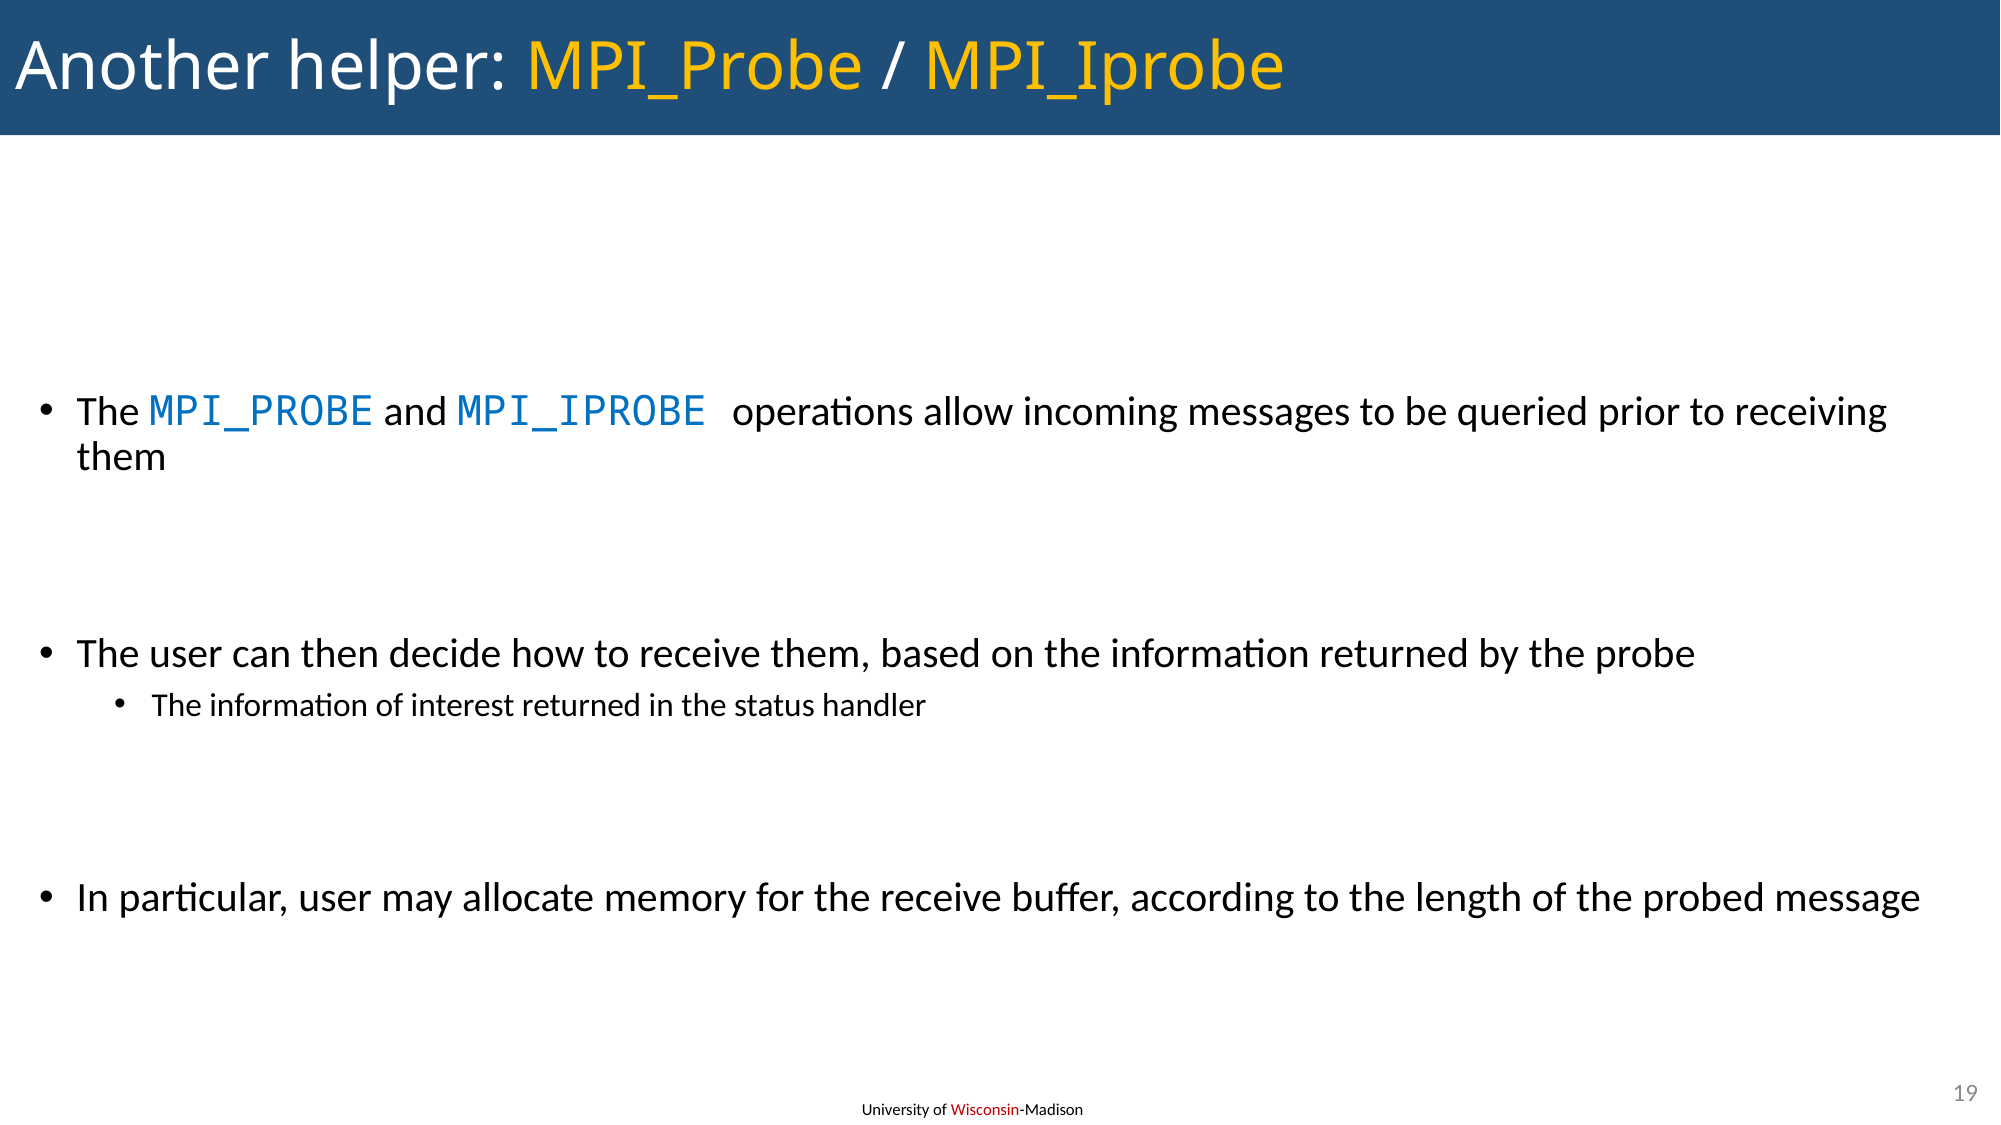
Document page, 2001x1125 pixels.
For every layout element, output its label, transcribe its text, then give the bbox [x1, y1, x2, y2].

title Another helper: MPI_Probe / MPI_Iprobe [0, 0, 2000, 136]
slide_number 19 [1879, 1069, 1994, 1114]
list The MPI_PROBE and MPI_IPROBE operations allow incoming messages to be queried prior to receiving them The user can then decide how to receive them, based on the information returned by the probe The information of interest returned in the status handler In particular, user may allocate memory for the receive buffer, according to the length of the probed message [24, 245, 1987, 1055]
